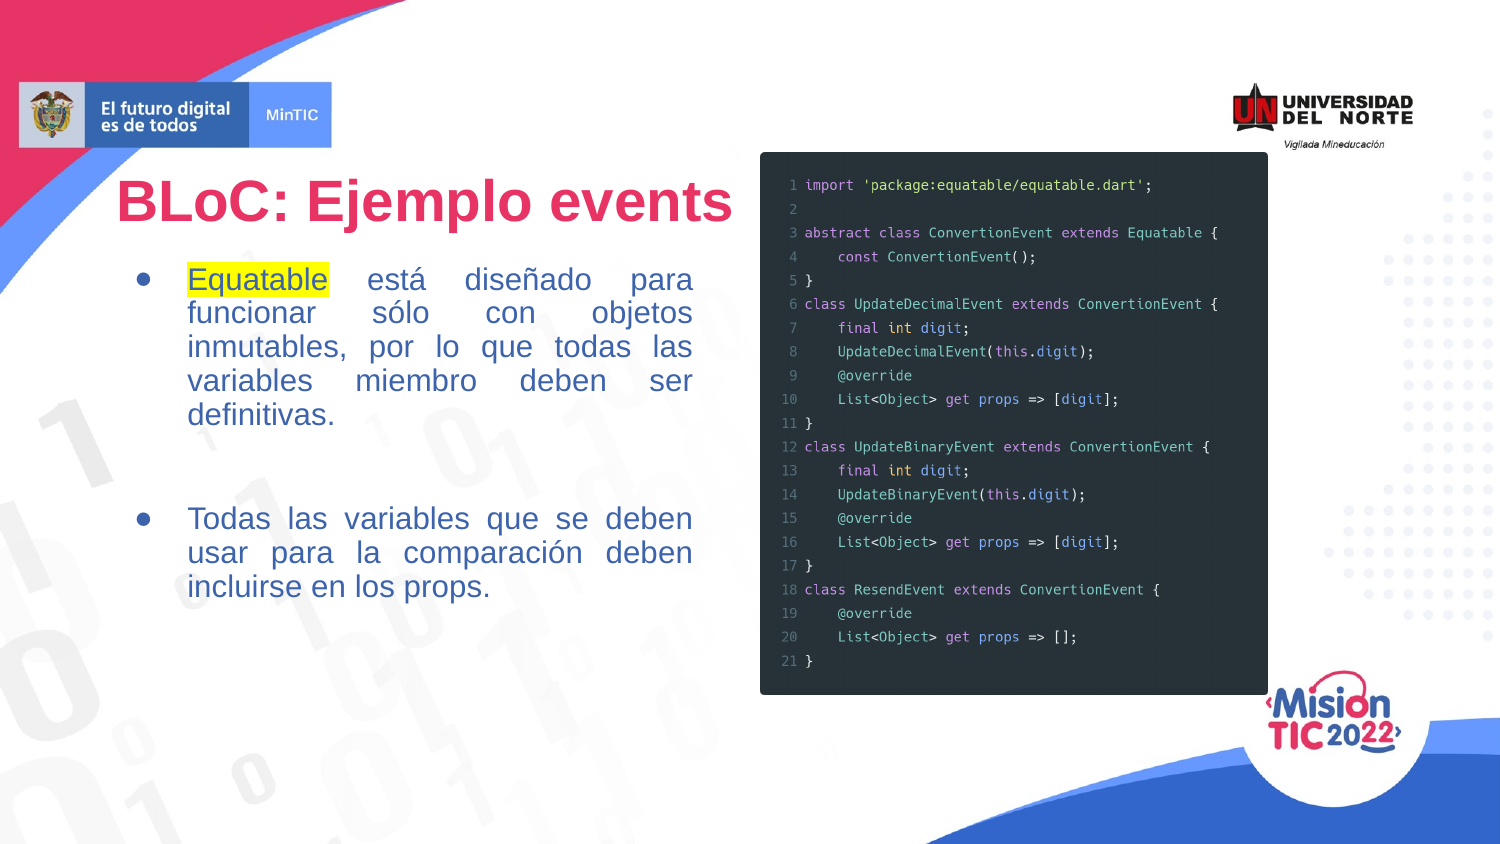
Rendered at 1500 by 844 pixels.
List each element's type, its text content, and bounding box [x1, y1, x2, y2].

text_box BLoC: Ejemplo events [104, 133, 803, 239]
text_box Equatable está diseñado para funcionar sólo con objetos inmutables, por lo que todas las variables miembro deben ser definitivas. Todas las variables que se deben usar para la comparación deben incluirse en los props. [112, 257, 694, 741]
picture [0, 0, 1500, 844]
